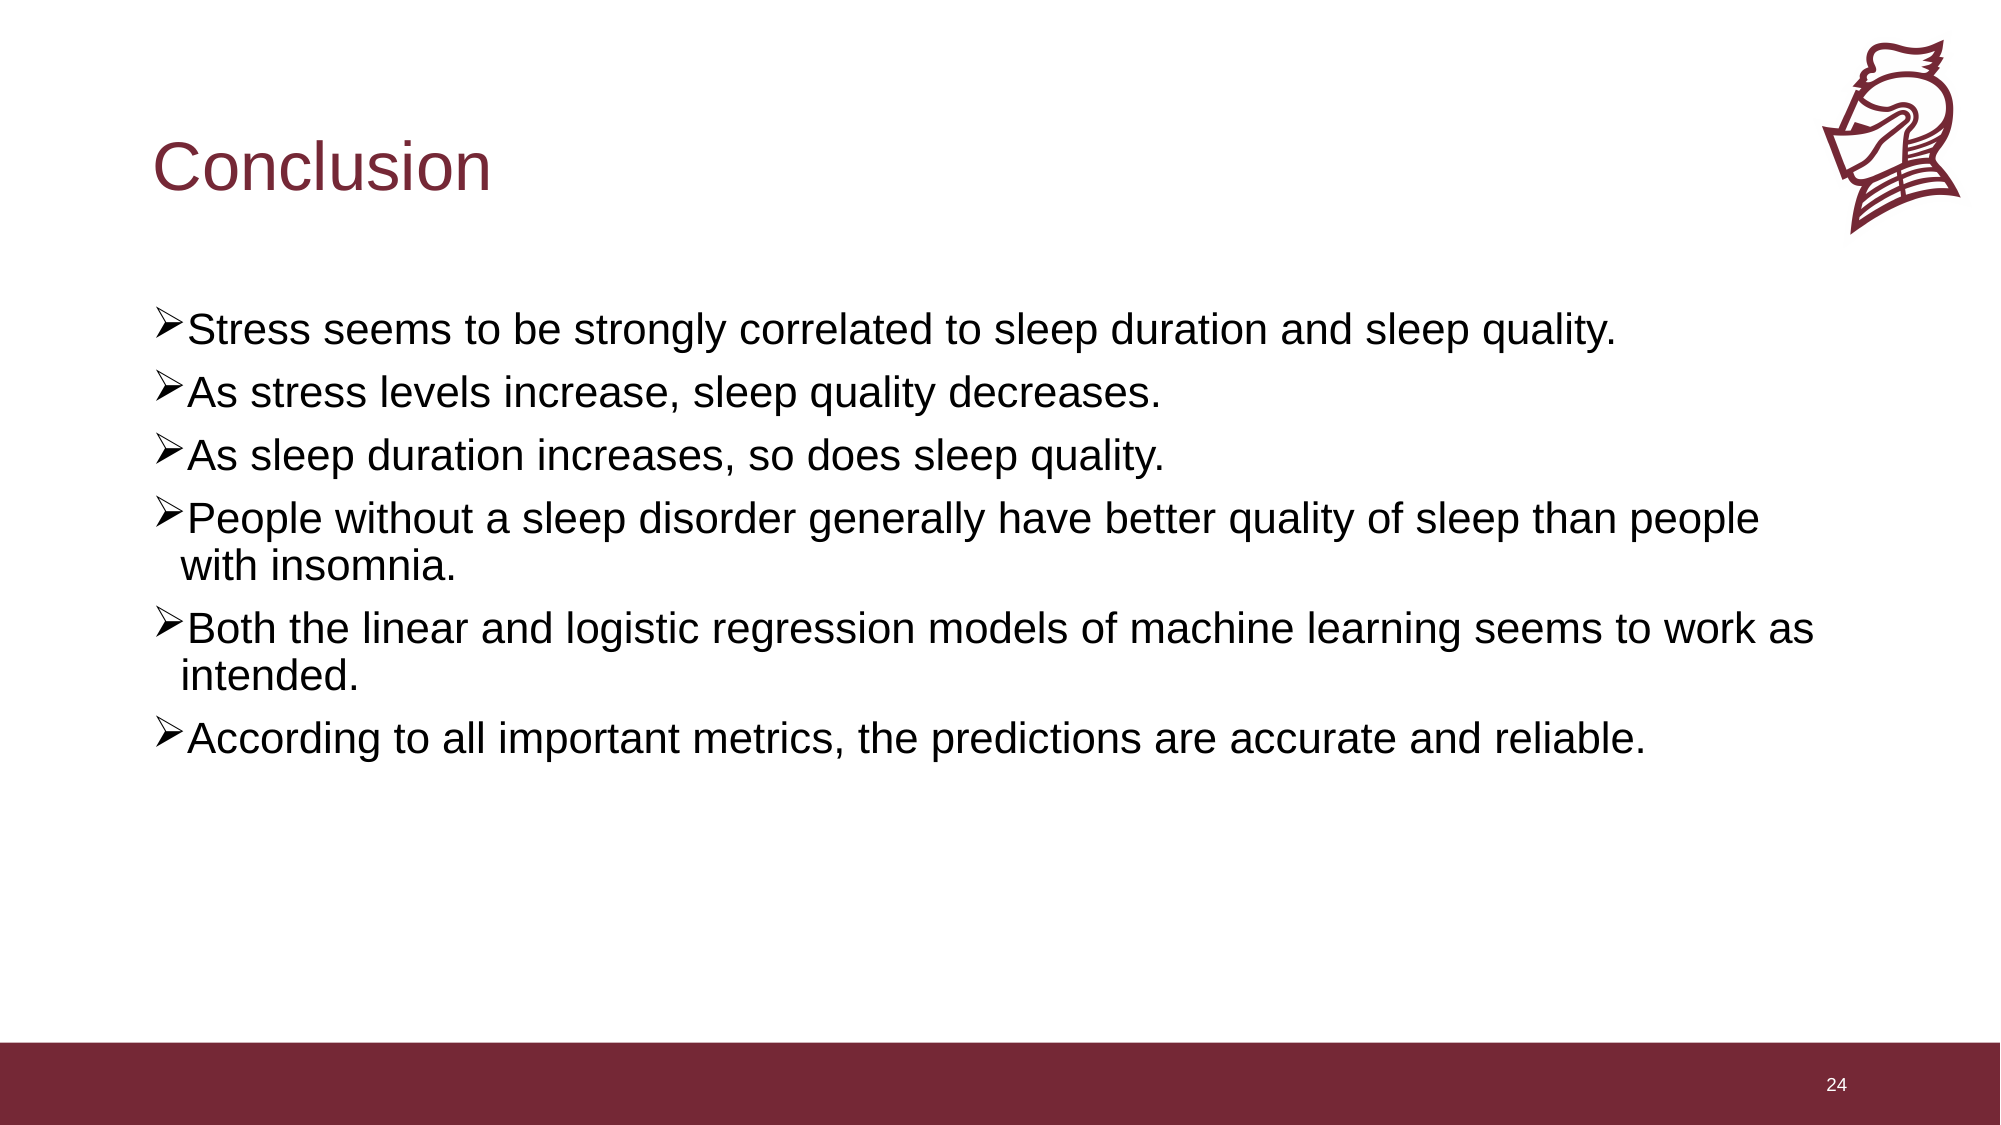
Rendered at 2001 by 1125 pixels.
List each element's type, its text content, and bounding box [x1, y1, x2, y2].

title Conclusion [137, 59, 1863, 278]
picture [1813, 30, 1972, 248]
list Stress seems to be strongly correlated to sleep duration and sleep quality. As stress levels increase, sleep quality decreases. As sleep duration increases, so does sleep quality. People without a sleep disorder generally have better quality of sleep than people with insomnia. Both the linear and logistic regression models of machine learning seems to work as intended. According to all important metrics, the predictions are accurate and reliable. [137, 299, 1863, 1014]
slide_number 24 [1412, 1054, 1863, 1115]
